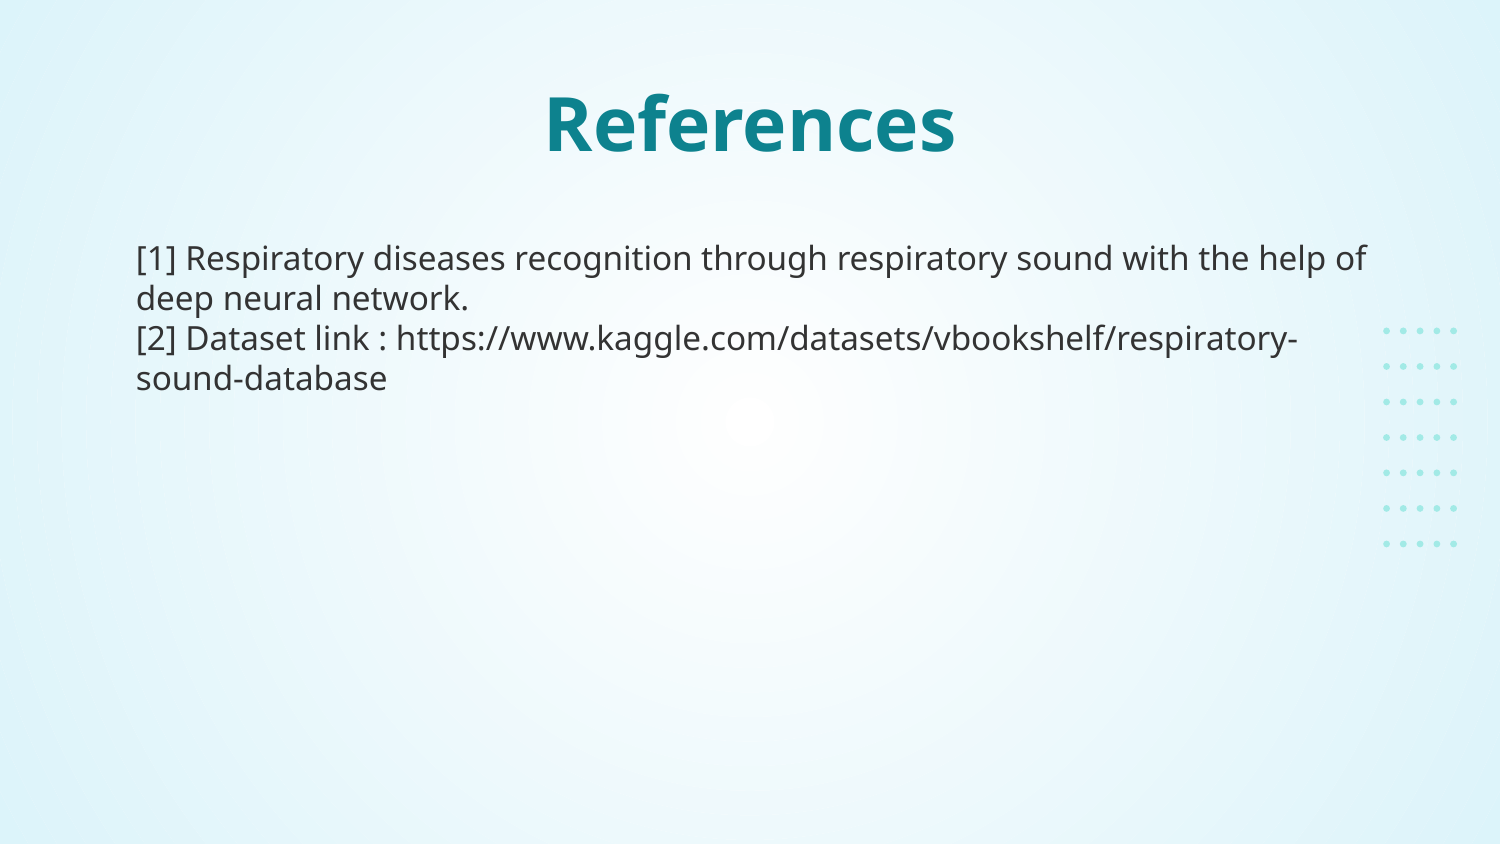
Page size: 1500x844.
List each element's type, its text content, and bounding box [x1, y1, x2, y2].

subtitle [1] Respiratory diseases recognition through respiratory sound with the help of deep neural network. [2] Dataset link : https://www.kaggle.com/datasets/vbookshelf/respiratory-sound-database [116, 236, 1383, 755]
title References [116, 72, 1383, 167]
